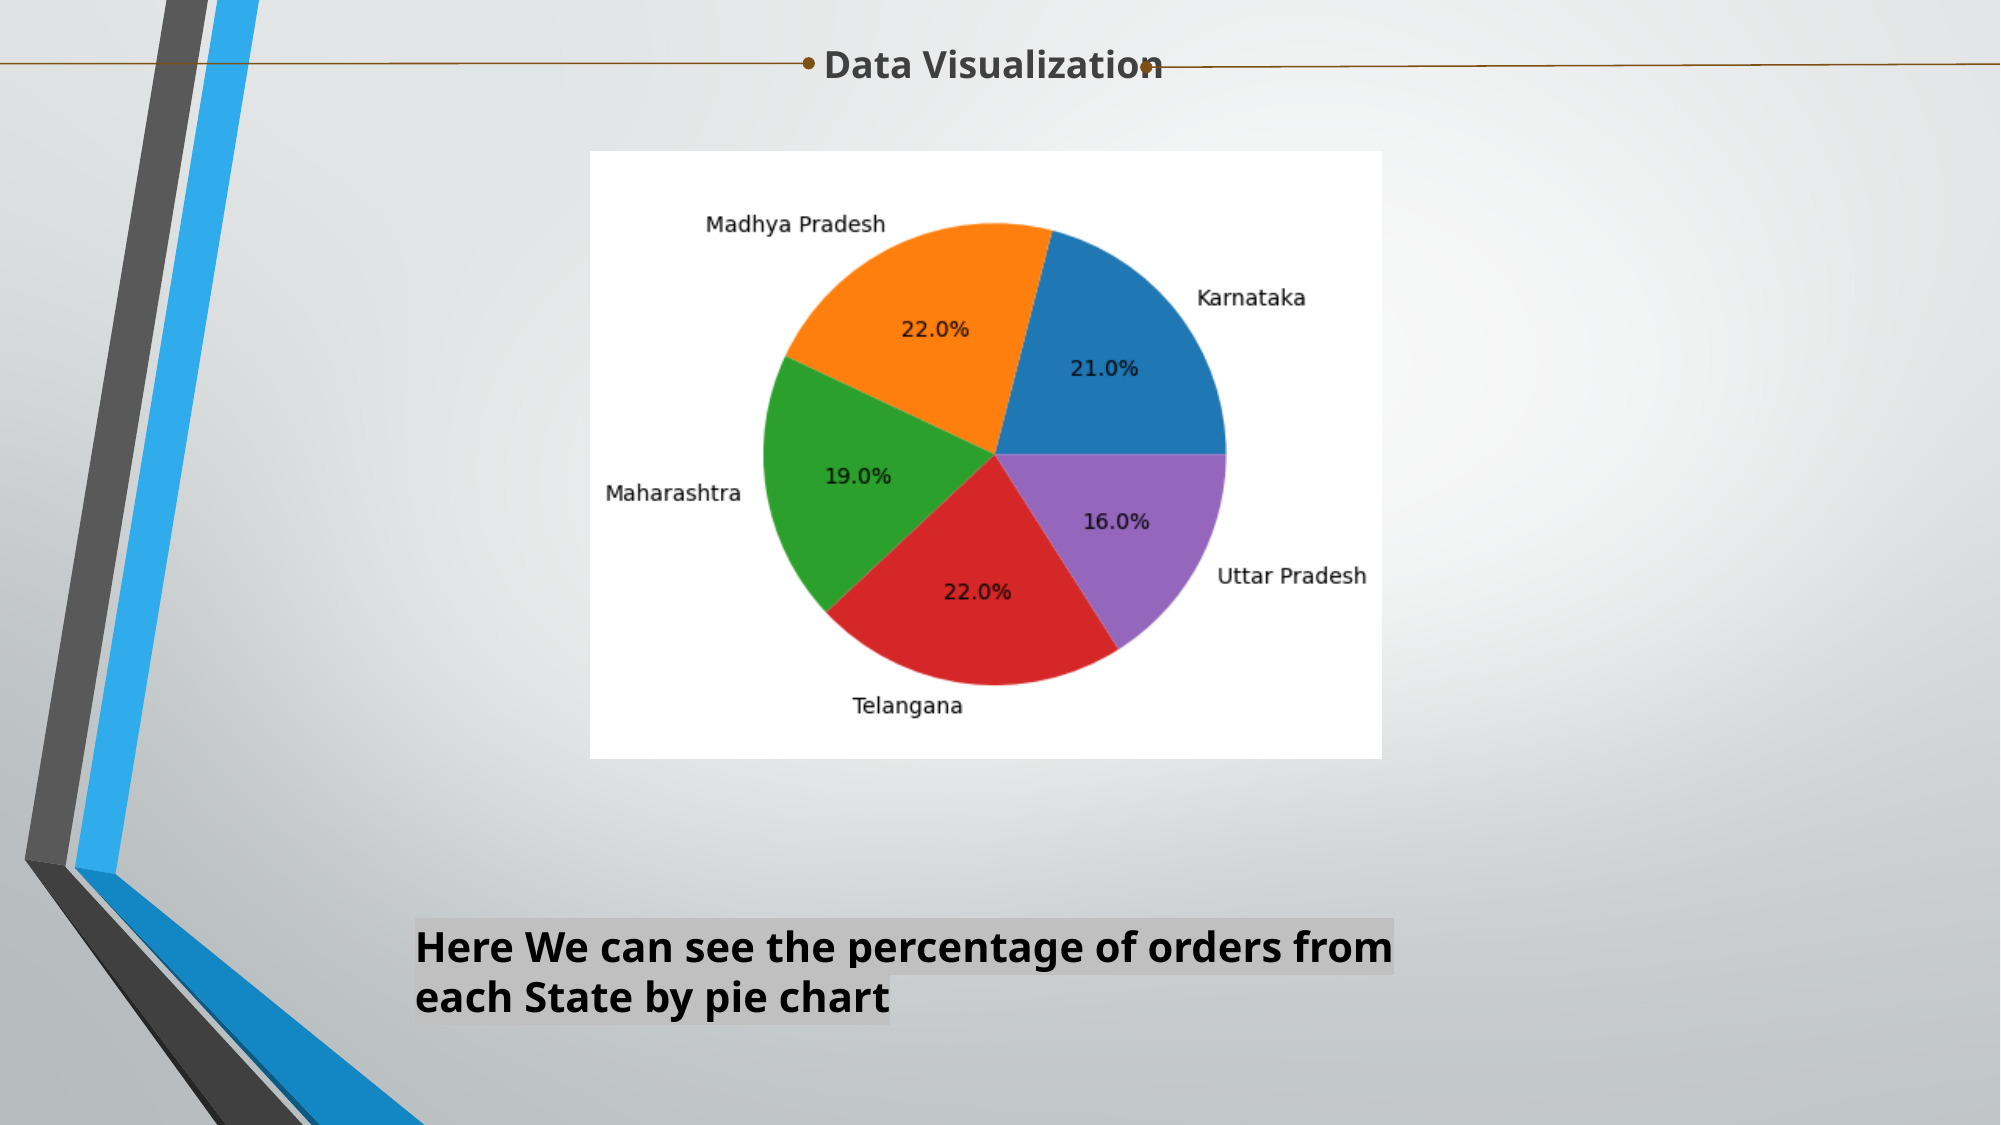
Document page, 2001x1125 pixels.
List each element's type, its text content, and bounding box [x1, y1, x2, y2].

picture [590, 150, 1382, 760]
text_box Here We can see the percentage of orders from each State by pie chart [399, 913, 1430, 1029]
text_box Data Visualization [808, 33, 1809, 94]
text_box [1145, 63, 2000, 68]
